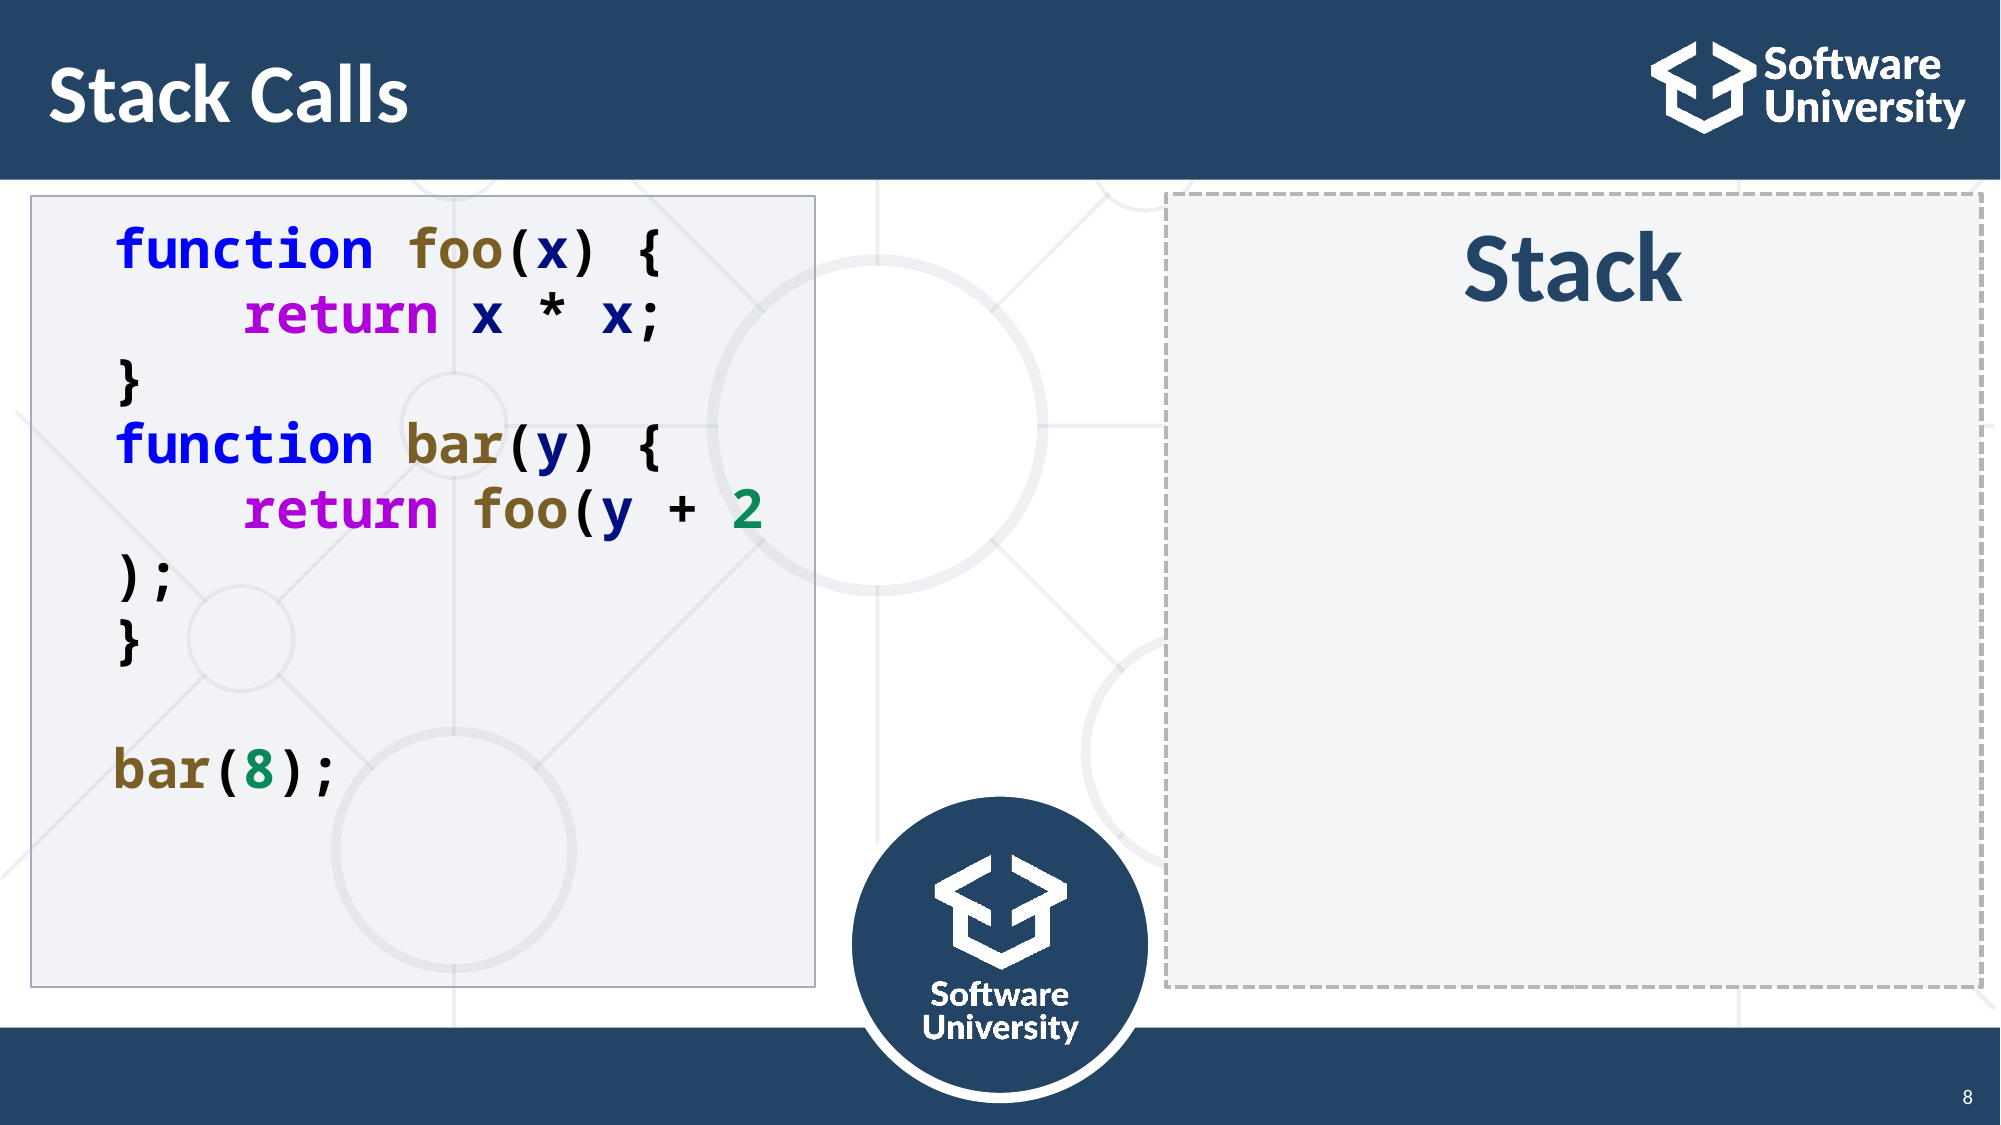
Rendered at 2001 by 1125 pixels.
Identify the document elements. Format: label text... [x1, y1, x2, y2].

text_box Stack [1164, 192, 1984, 989]
title Stack Calls [31, 16, 1625, 162]
slide_number 8 [1927, 1067, 1989, 1117]
picture [1651, 41, 1966, 134]
list function foo(x) { return x * x; } function bar(y) { return foo(y + 2); } bar(8); [31, 196, 816, 988]
picture [921, 854, 1079, 1049]
